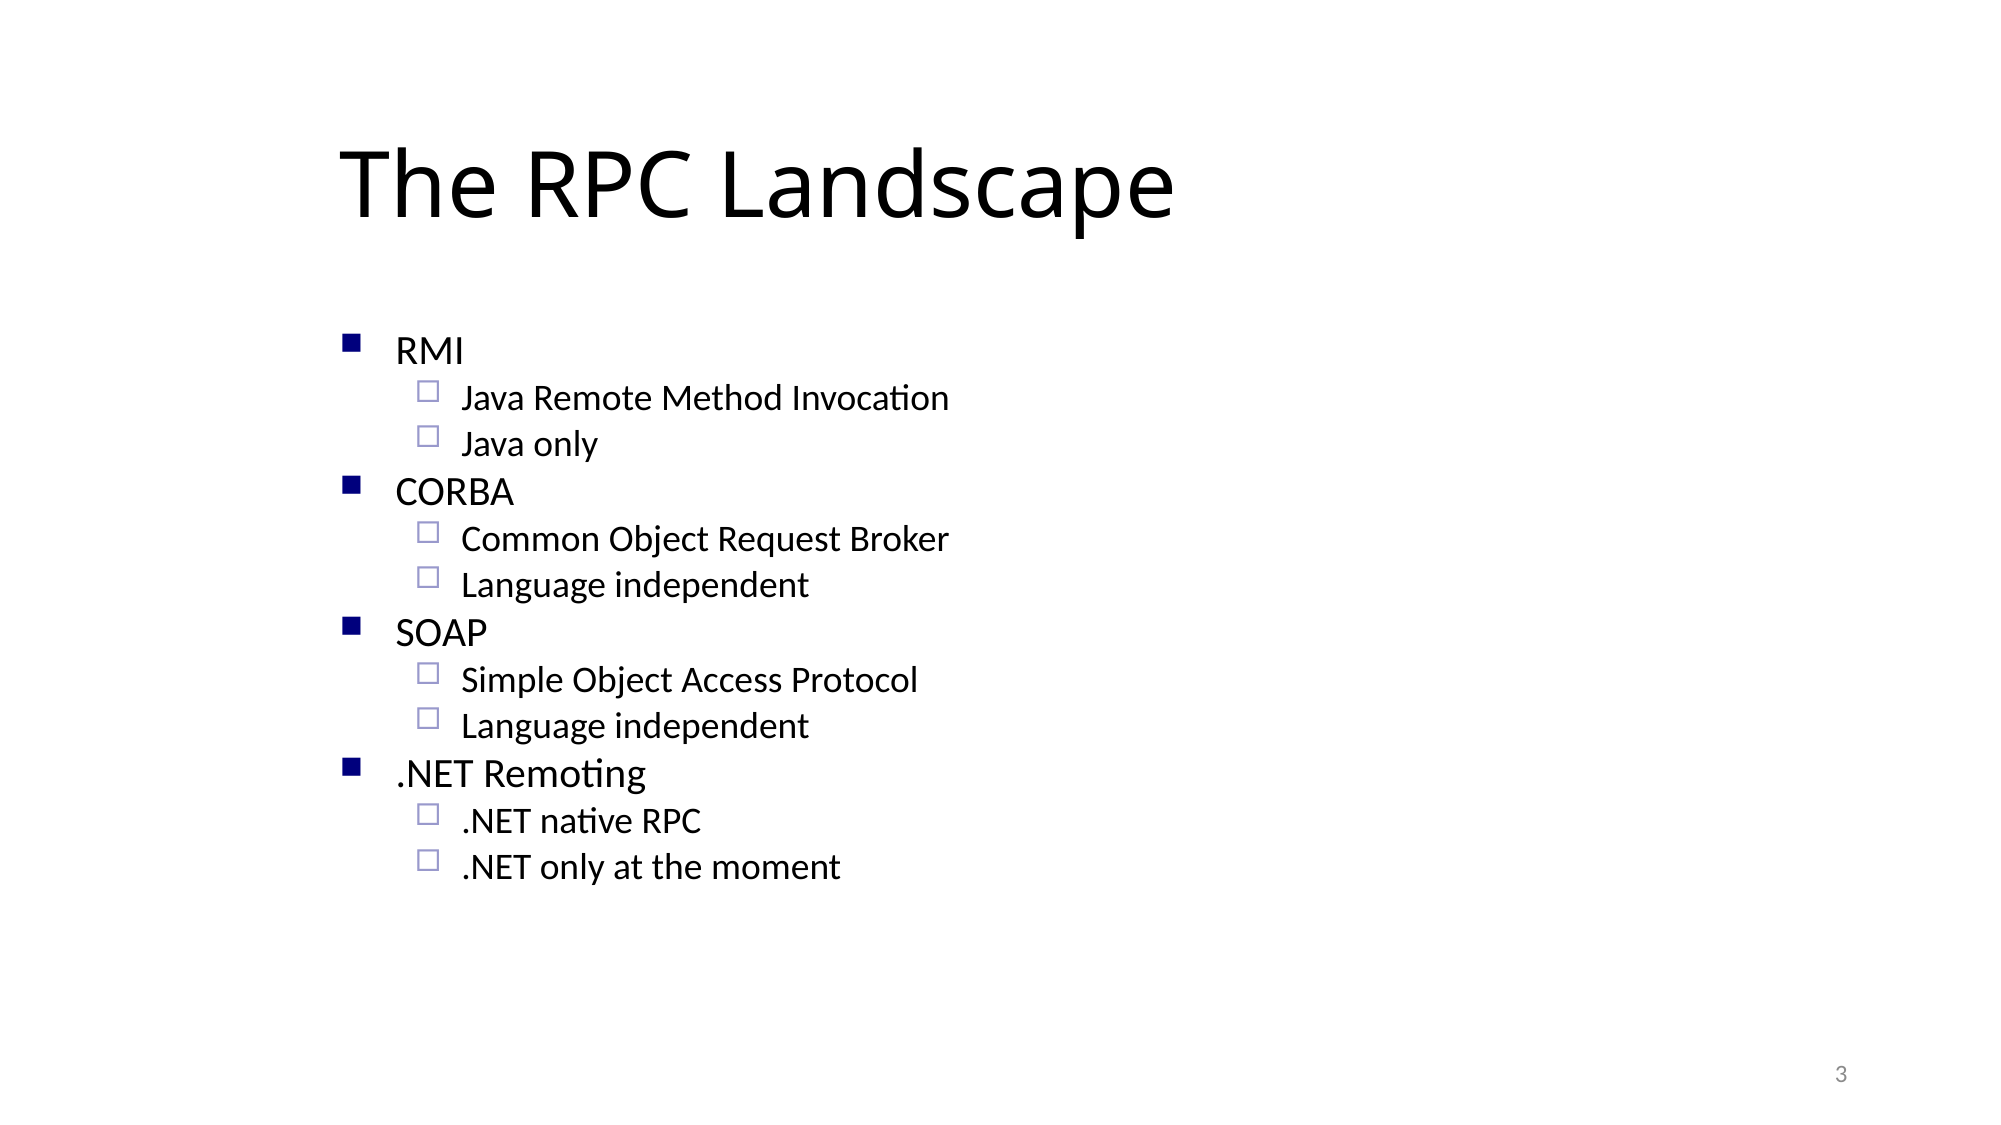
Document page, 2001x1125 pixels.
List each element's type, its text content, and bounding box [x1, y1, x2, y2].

title The RPC Landscape [324, 75, 1675, 300]
slide_number 3 [1412, 1042, 1863, 1103]
list RMI Java Remote Method Invocation Java only CORBA Common Object Request Broker Language independent SOAP Simple Object Access Protocol Language independent .NET Remoting .NET native RPC .NET only at the moment [324, 324, 1675, 963]
